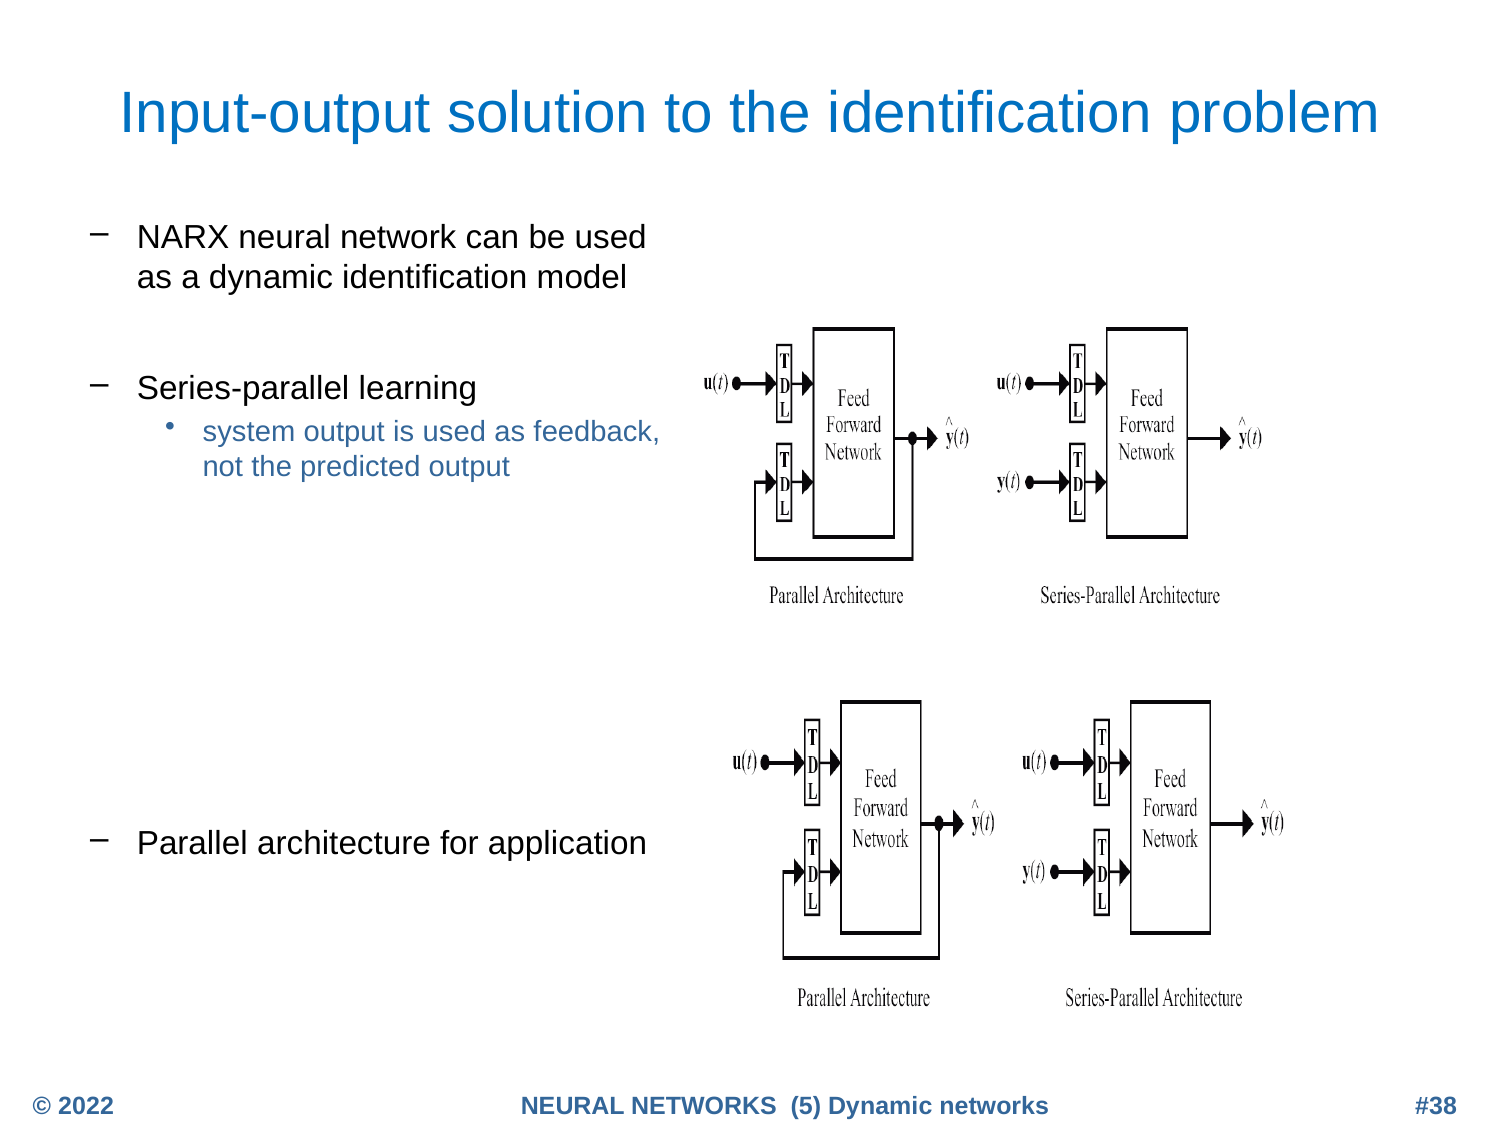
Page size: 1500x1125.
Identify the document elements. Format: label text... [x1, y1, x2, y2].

picture [732, 694, 1284, 1011]
title Input-output solution to the identification problem [74, 44, 1426, 173]
list NARX neural network can be used as a dynamic identification model Series-parallel learning system output is used as feedback, not the predicted output Parallel architecture for application [0, 207, 686, 1048]
slide_number © 2022 [17, 1082, 371, 1118]
picture [703, 322, 1263, 606]
footer NEURAL NETWORKS (5) Dynamic networks [371, 1082, 1080, 1118]
slide_number #38 [1080, 1082, 1473, 1118]
